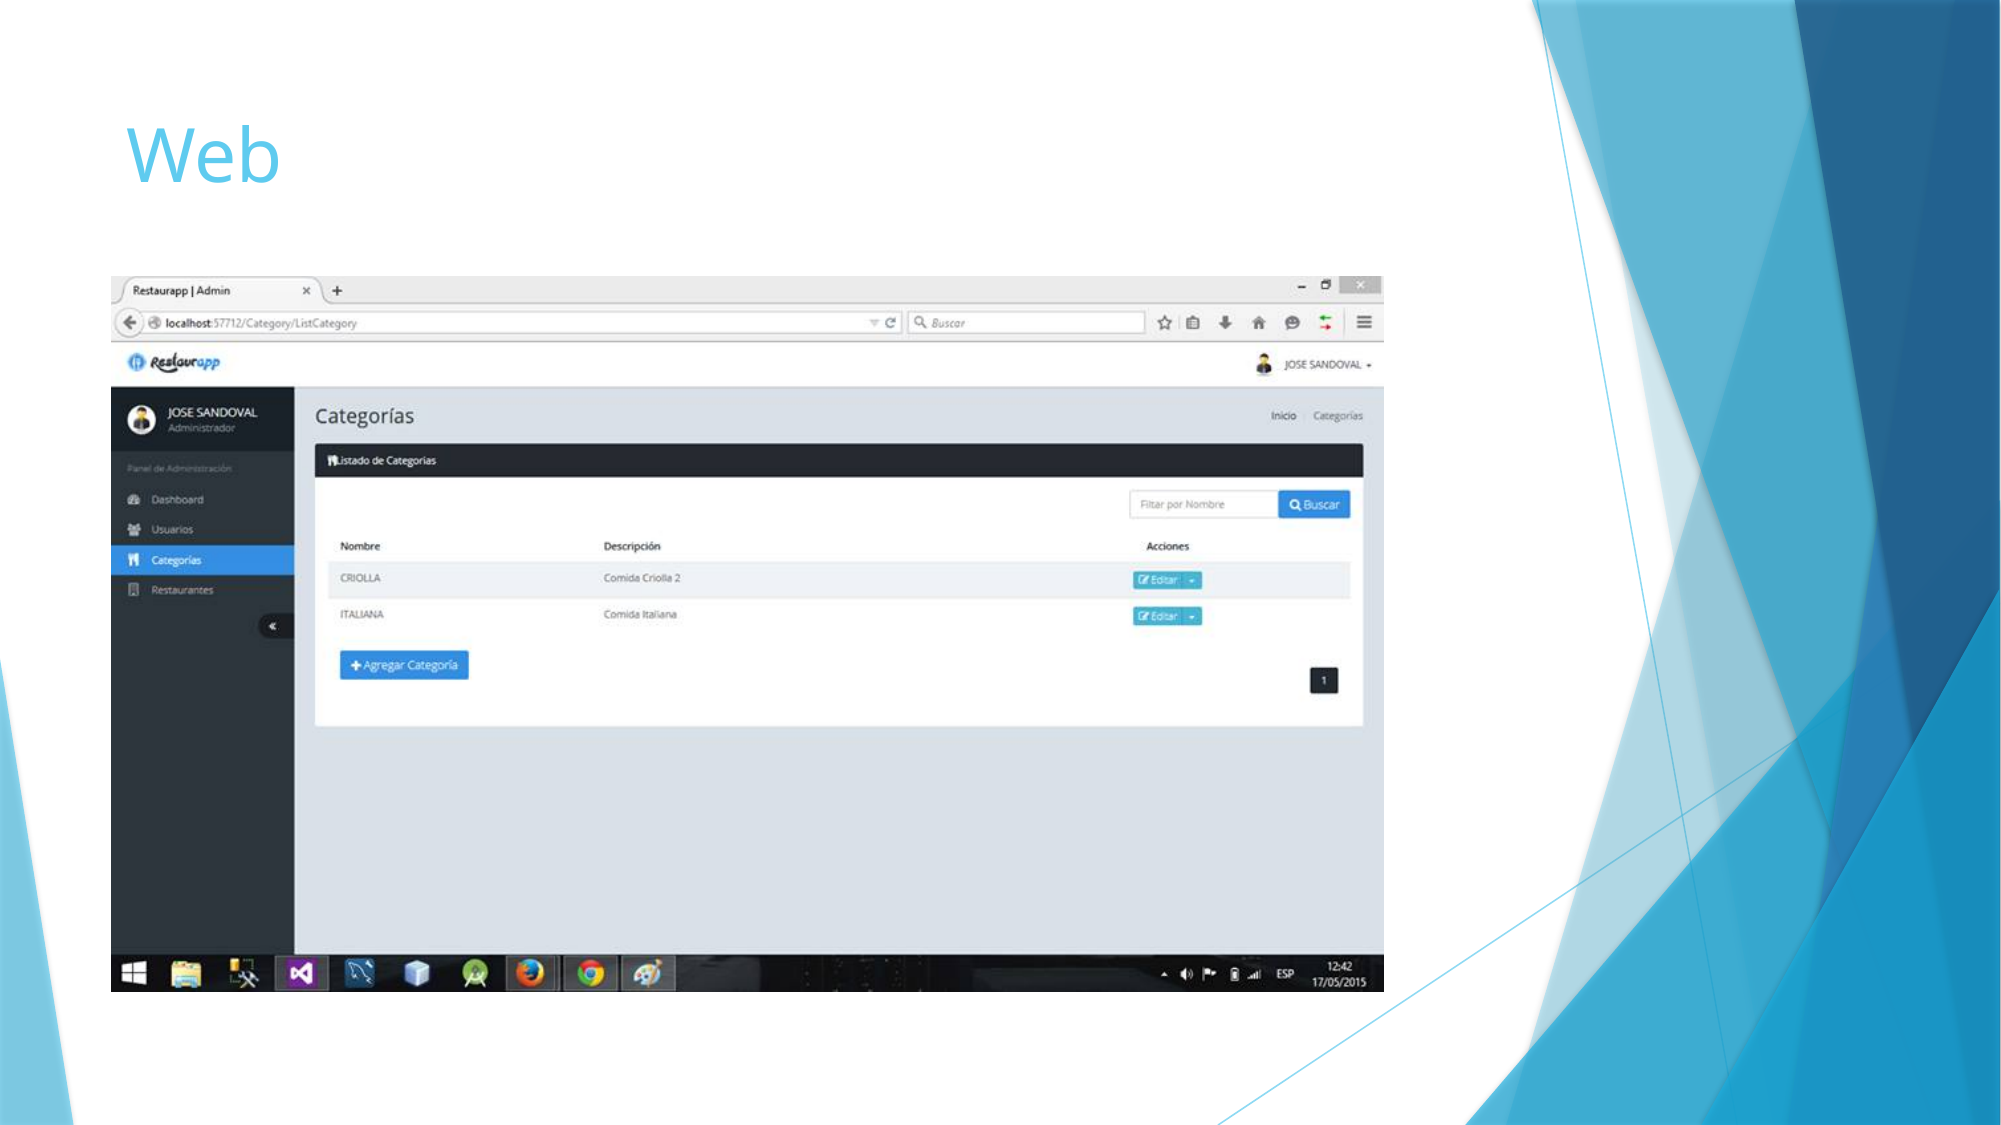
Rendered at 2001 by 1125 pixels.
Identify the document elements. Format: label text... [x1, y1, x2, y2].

title Web [111, 99, 1522, 317]
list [110, 276, 1384, 992]
